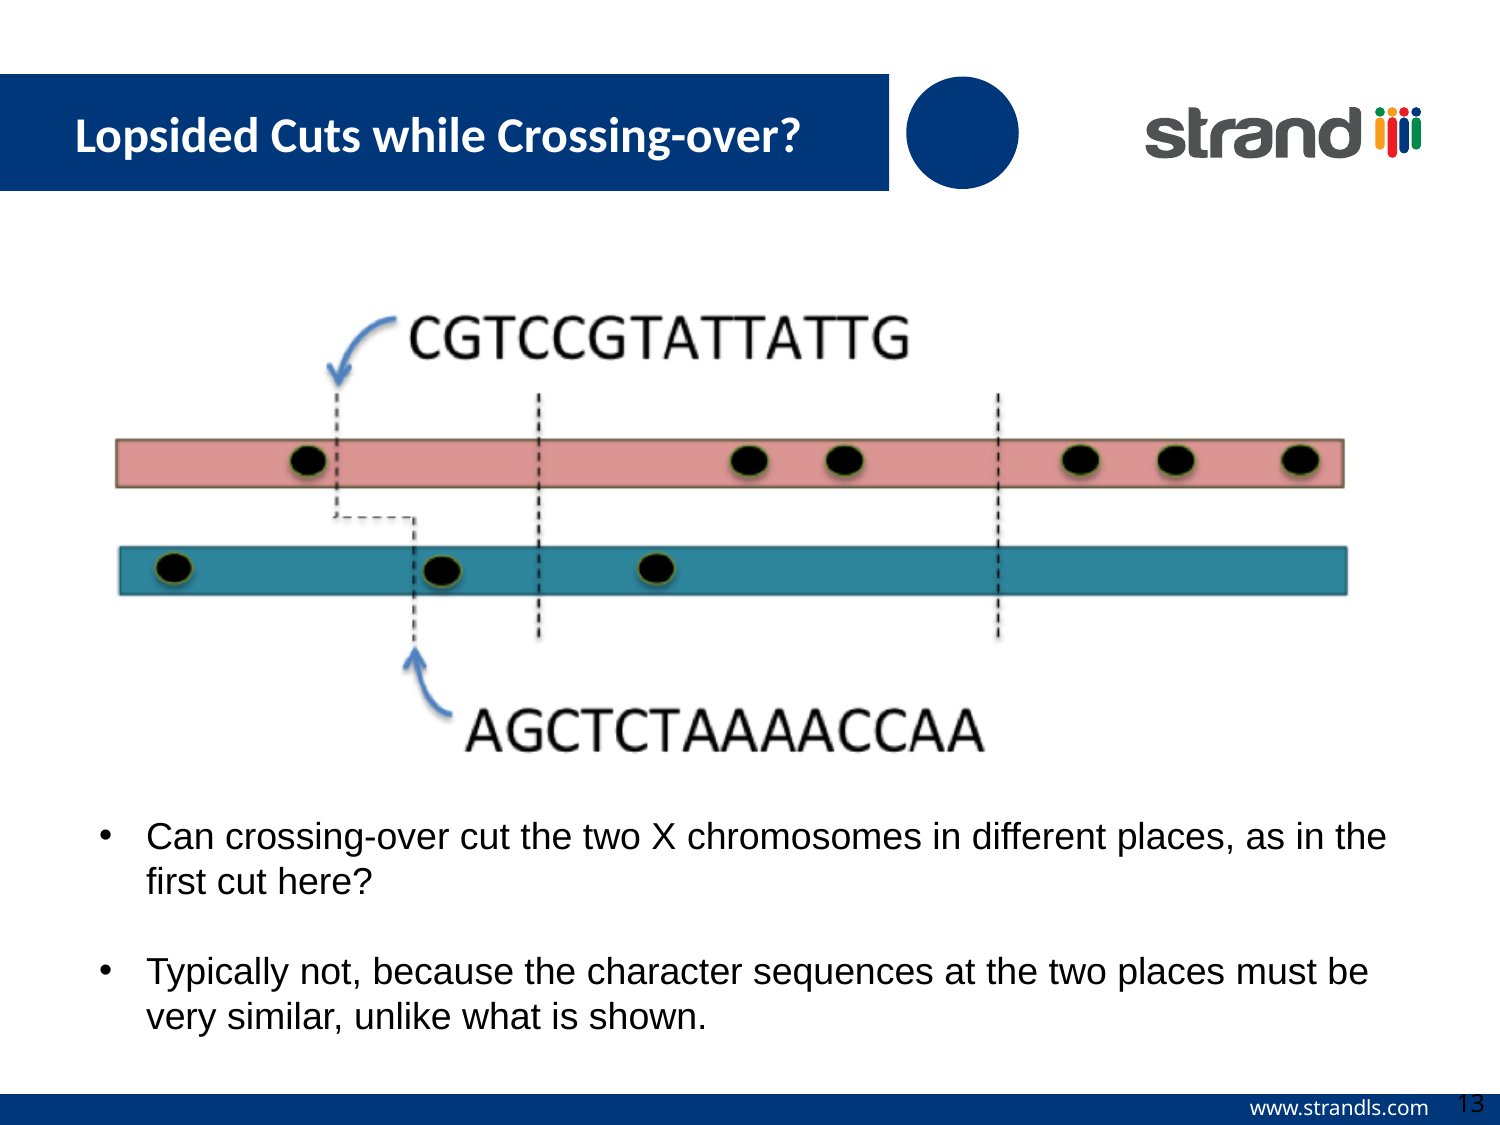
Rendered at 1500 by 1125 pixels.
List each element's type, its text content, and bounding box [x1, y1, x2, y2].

slide_number 13 [1437, 1085, 1500, 1123]
text_box Which of her two X chromosomes does a mother give to her child? Can crossing-over cut the two X chromosomes in different places, as in the first cut here? Typically not, because the character sequences at the two places must be very similar, unlike what is shown. [84, 714, 1426, 1090]
list Lopsided Cuts while Crossing-over? [0, 74, 890, 191]
picture [39, 244, 1412, 780]
